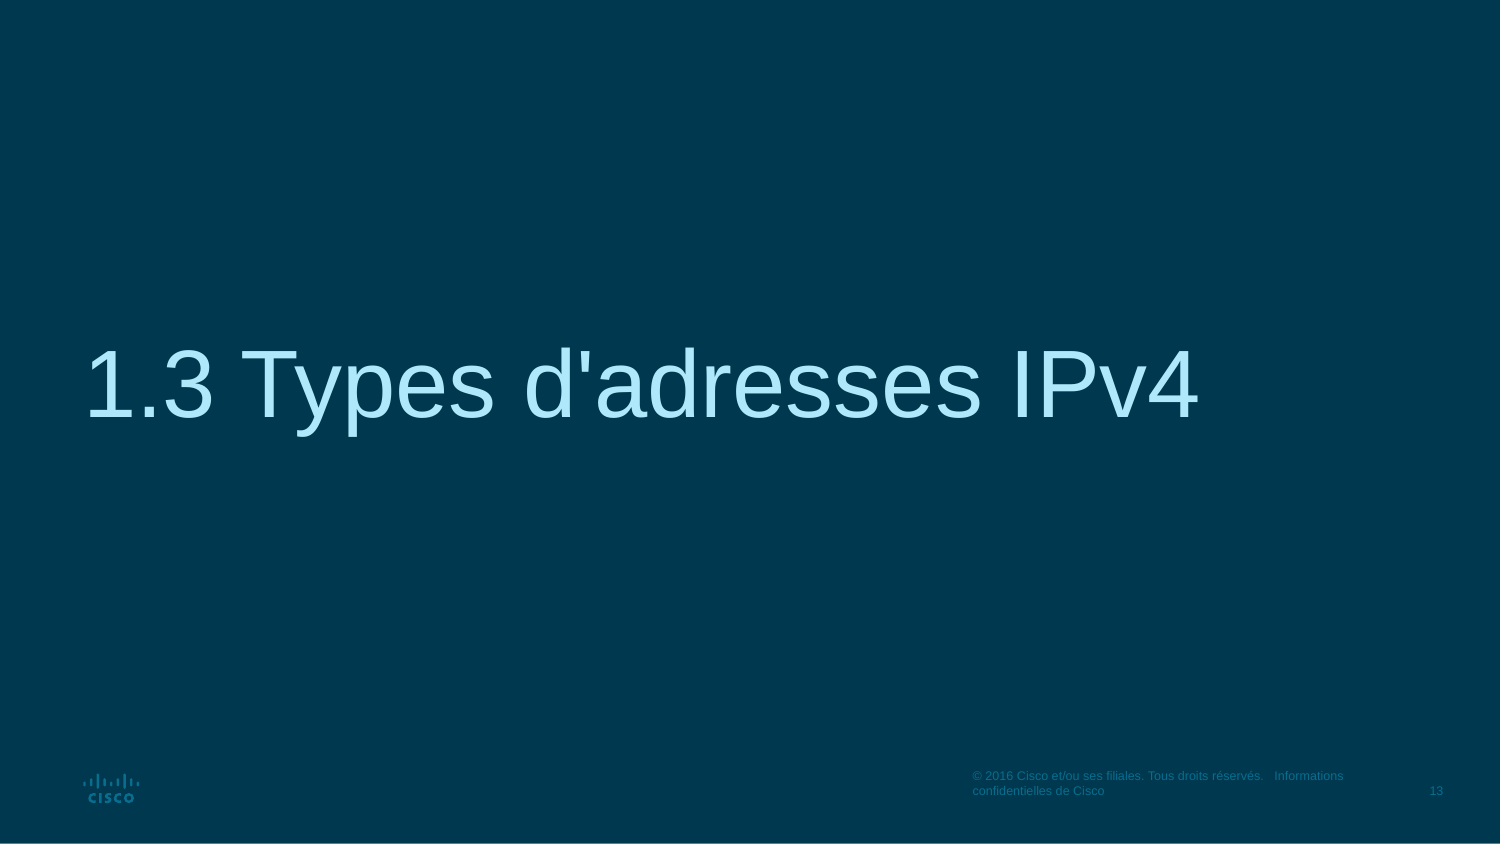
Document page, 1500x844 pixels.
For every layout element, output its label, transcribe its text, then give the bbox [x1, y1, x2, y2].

title 1.3 Types d'adresses IPv4 [68, 293, 1356, 446]
